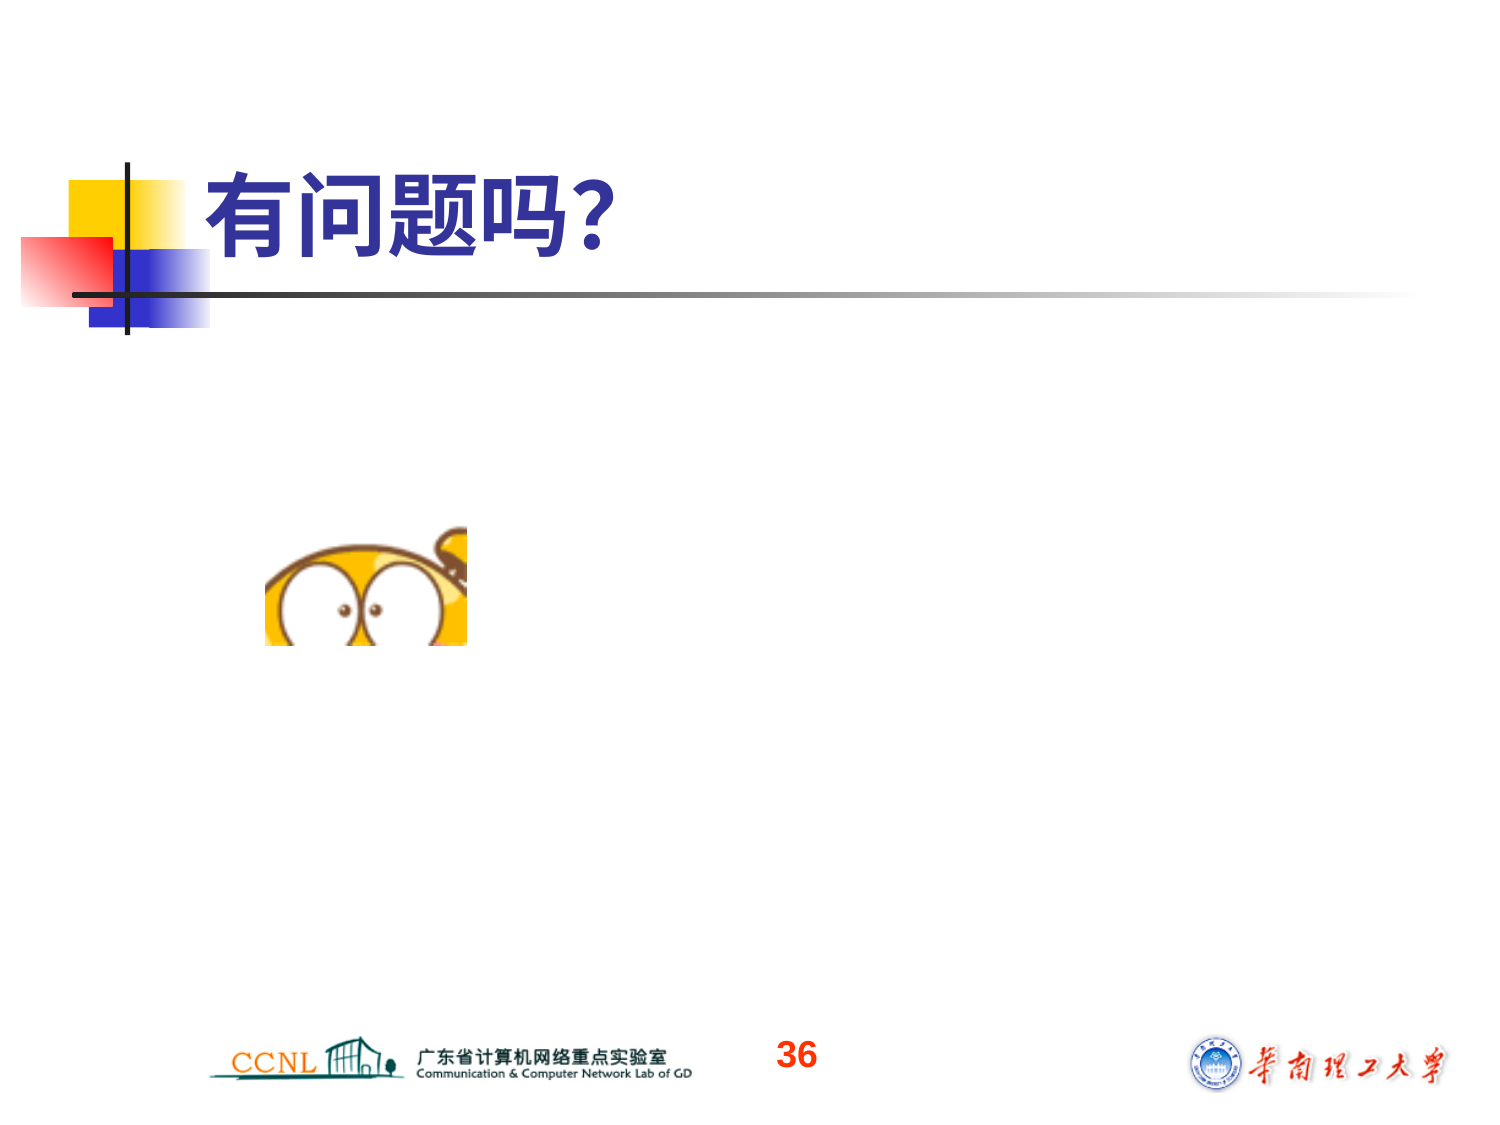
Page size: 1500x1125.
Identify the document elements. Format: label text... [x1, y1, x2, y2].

picture [195, 1034, 703, 1086]
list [265, 444, 467, 646]
picture [1187, 1034, 1459, 1093]
title 有问题吗？ [188, 34, 1468, 276]
